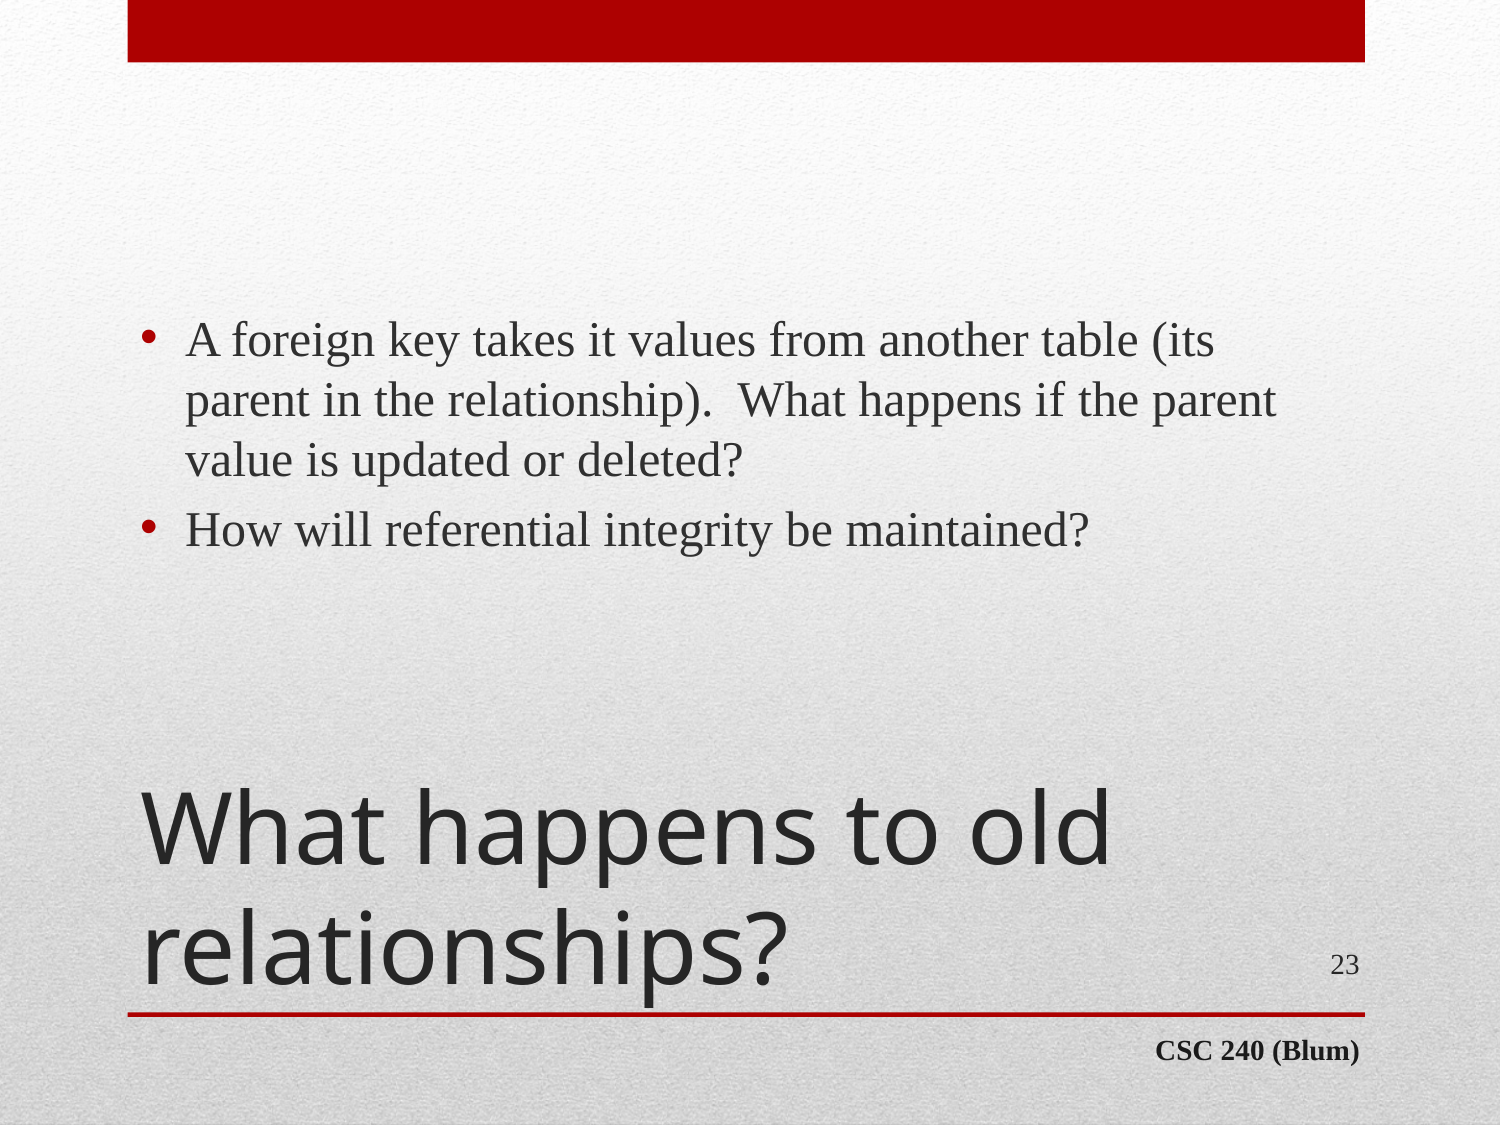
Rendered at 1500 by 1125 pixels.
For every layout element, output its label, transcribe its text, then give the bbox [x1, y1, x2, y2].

slide_number CSC 240 (Blum) [1025, 1018, 1375, 1079]
list A foreign key takes it values from another table (its parent in the relationship). What happens if the parent value is updated or deleted? How will referential integrity be maintained? [125, 112, 1363, 750]
slide_number 23 [1250, 933, 1375, 993]
title What happens to old relationships? [125, 750, 1238, 1013]
